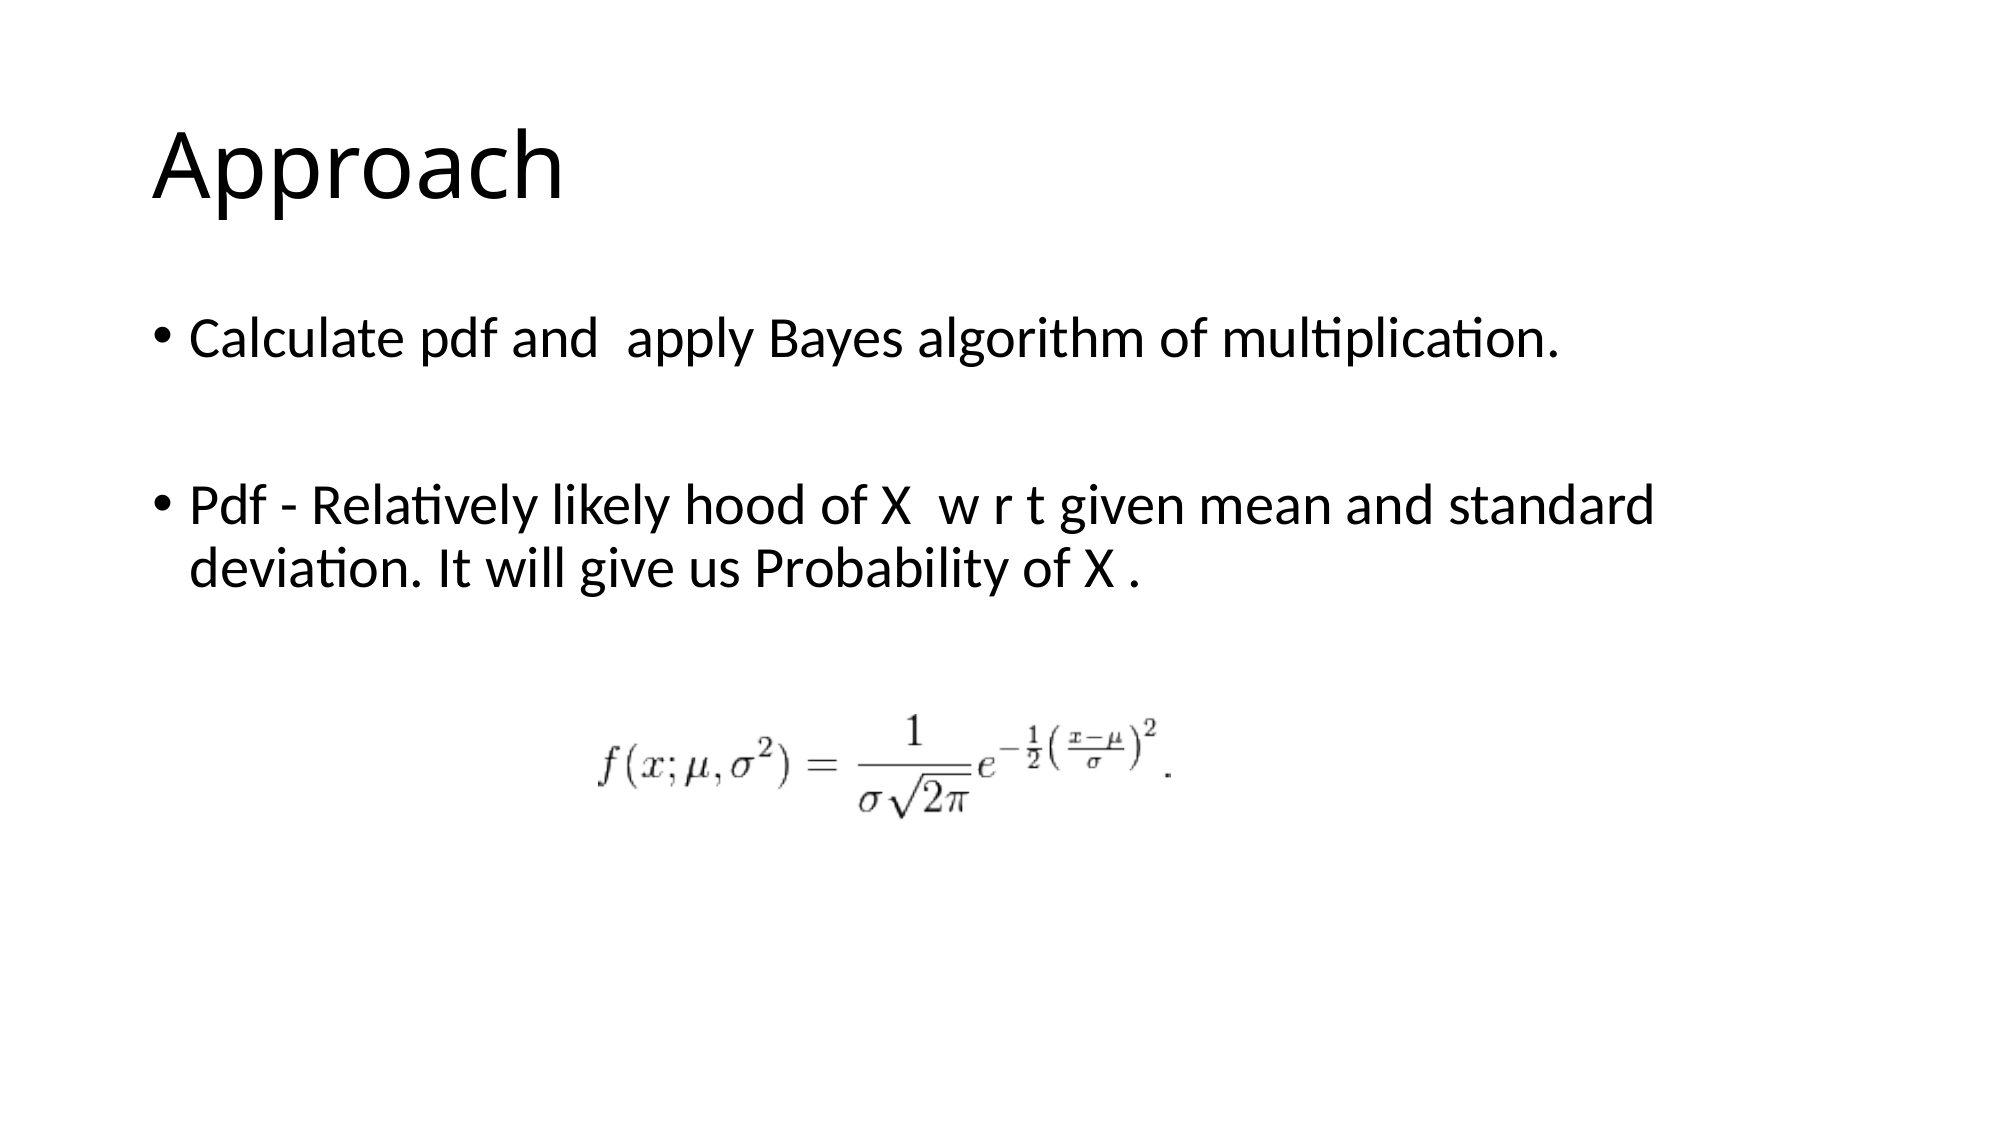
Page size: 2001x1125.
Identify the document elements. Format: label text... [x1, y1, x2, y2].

list Calculate pdf and apply Bayes algorithm of multiplication. Pdf - Relatively likely hood of X w r t given mean and standard deviation. It will give us Probability of X . [137, 299, 1863, 1014]
title Approach [137, 59, 1863, 278]
picture [598, 714, 1171, 822]
